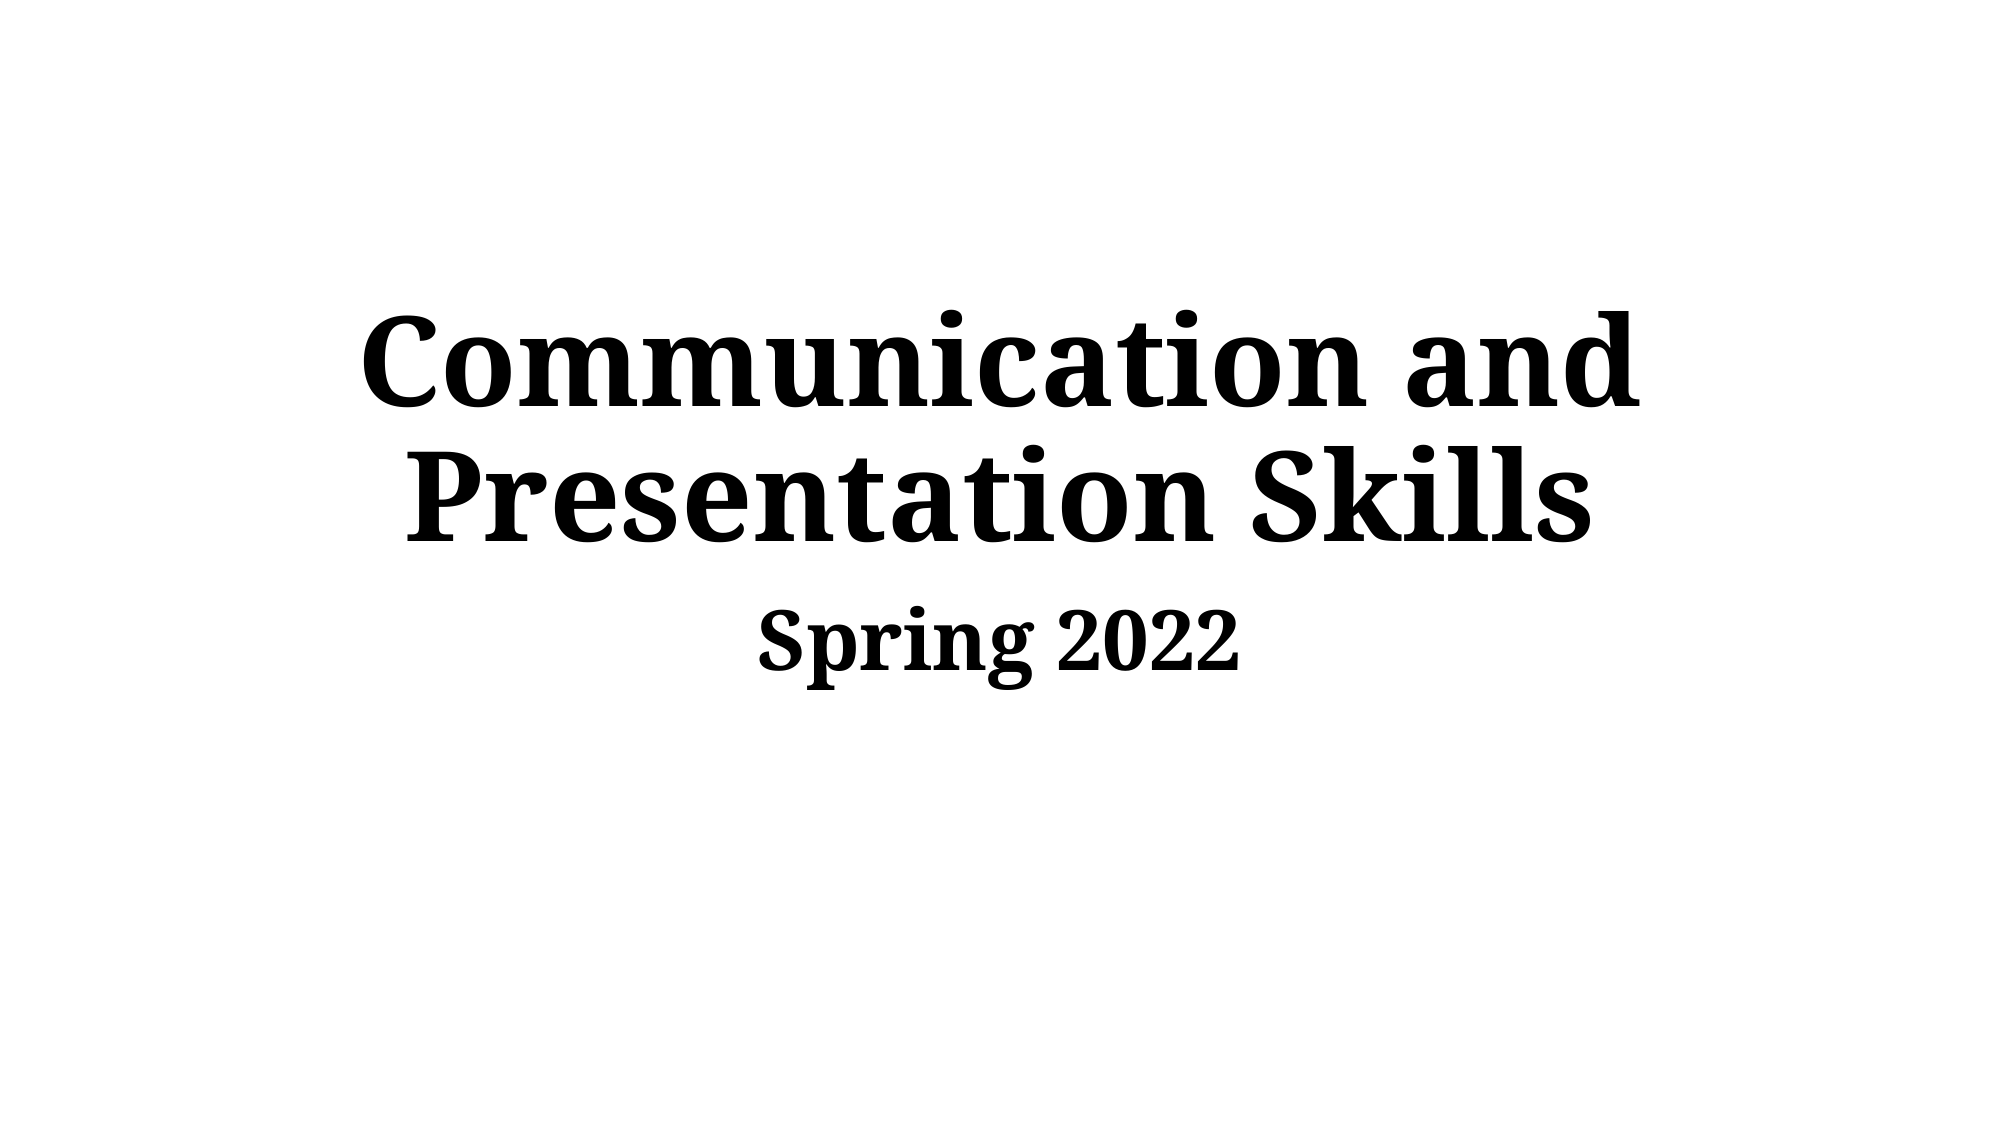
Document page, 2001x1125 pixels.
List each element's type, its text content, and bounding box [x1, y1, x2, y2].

subtitle Spring 2022 [249, 590, 1750, 863]
title Communication and Presentation Skills [249, 184, 1750, 576]
